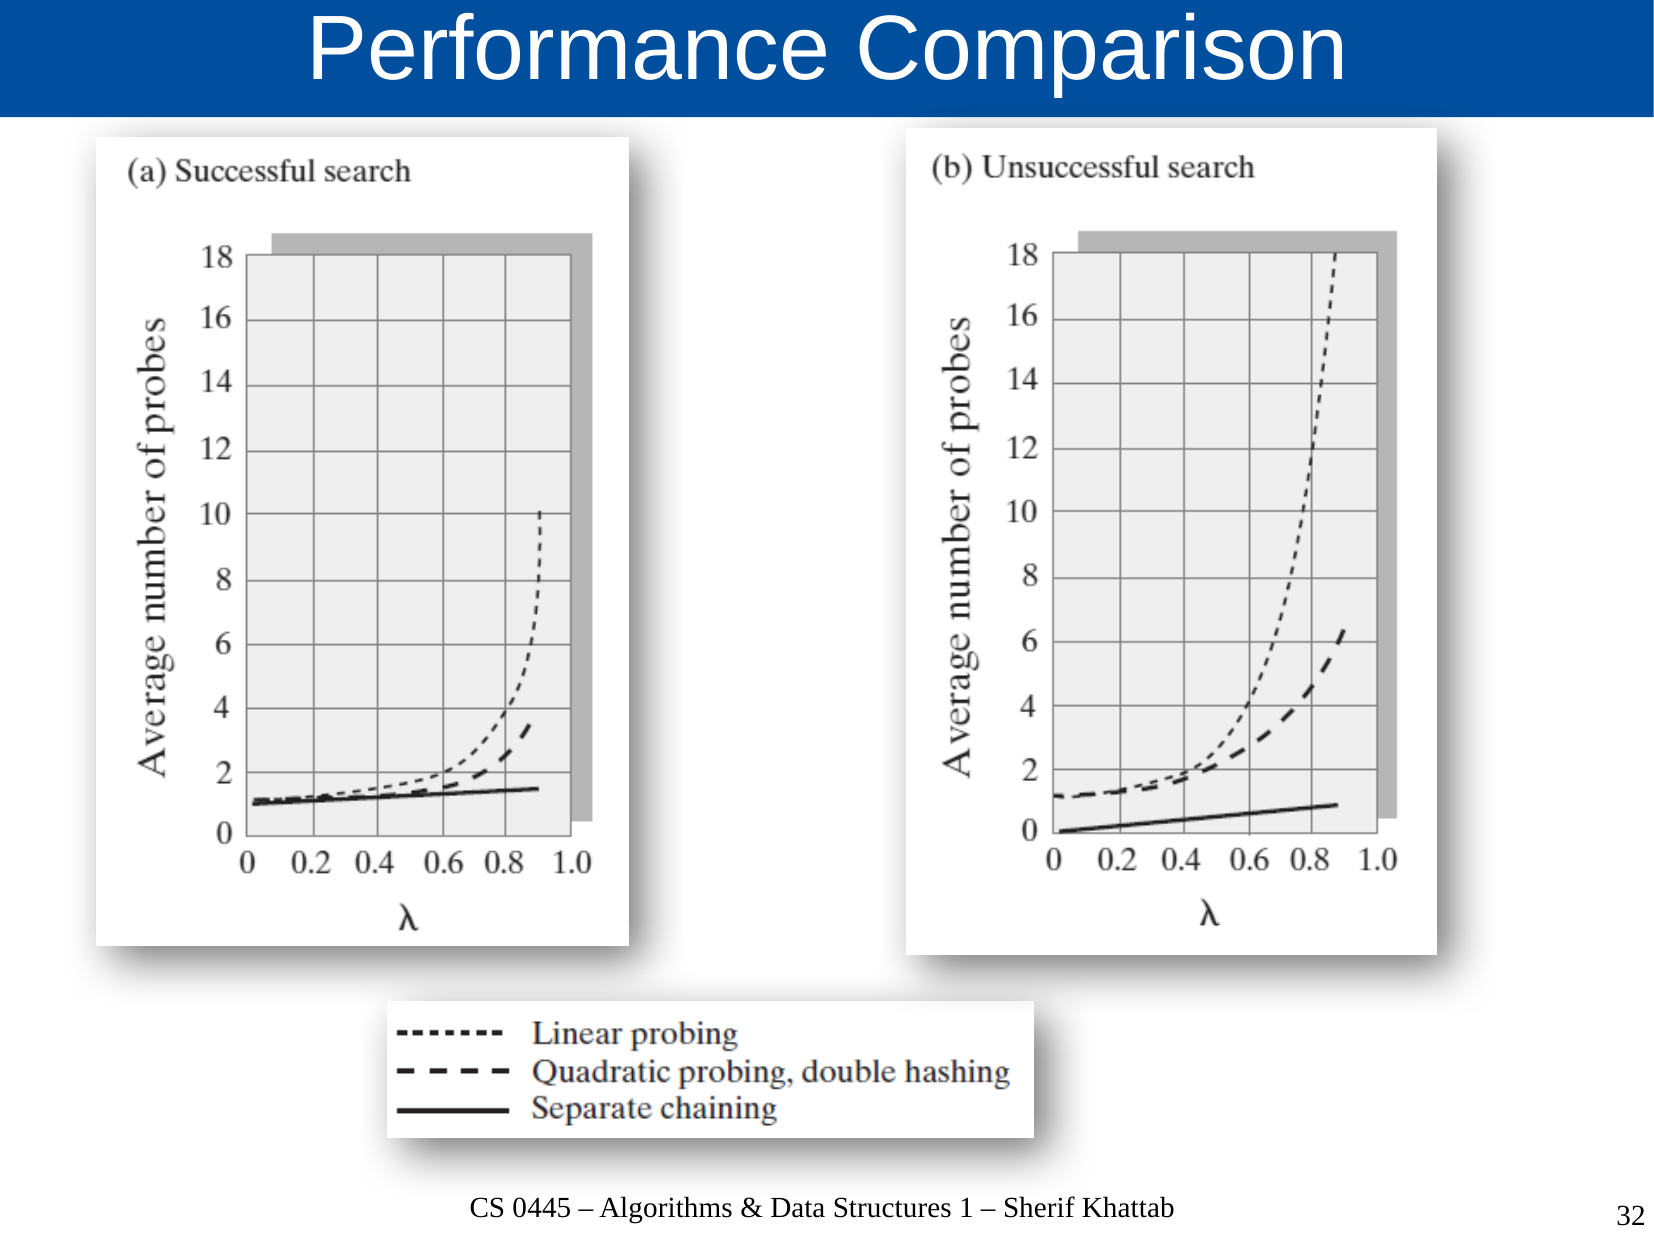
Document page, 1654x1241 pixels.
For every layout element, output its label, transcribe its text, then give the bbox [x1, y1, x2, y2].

picture [95, 137, 629, 946]
slide_number 32 [1265, 1198, 1647, 1241]
footer CS 0445 – Algorithms & Data Structures 1 – Sherif Khattab [407, 1190, 1238, 1241]
picture [905, 127, 1437, 956]
title Performance Comparison [0, 0, 1654, 118]
picture [387, 1001, 1034, 1139]
